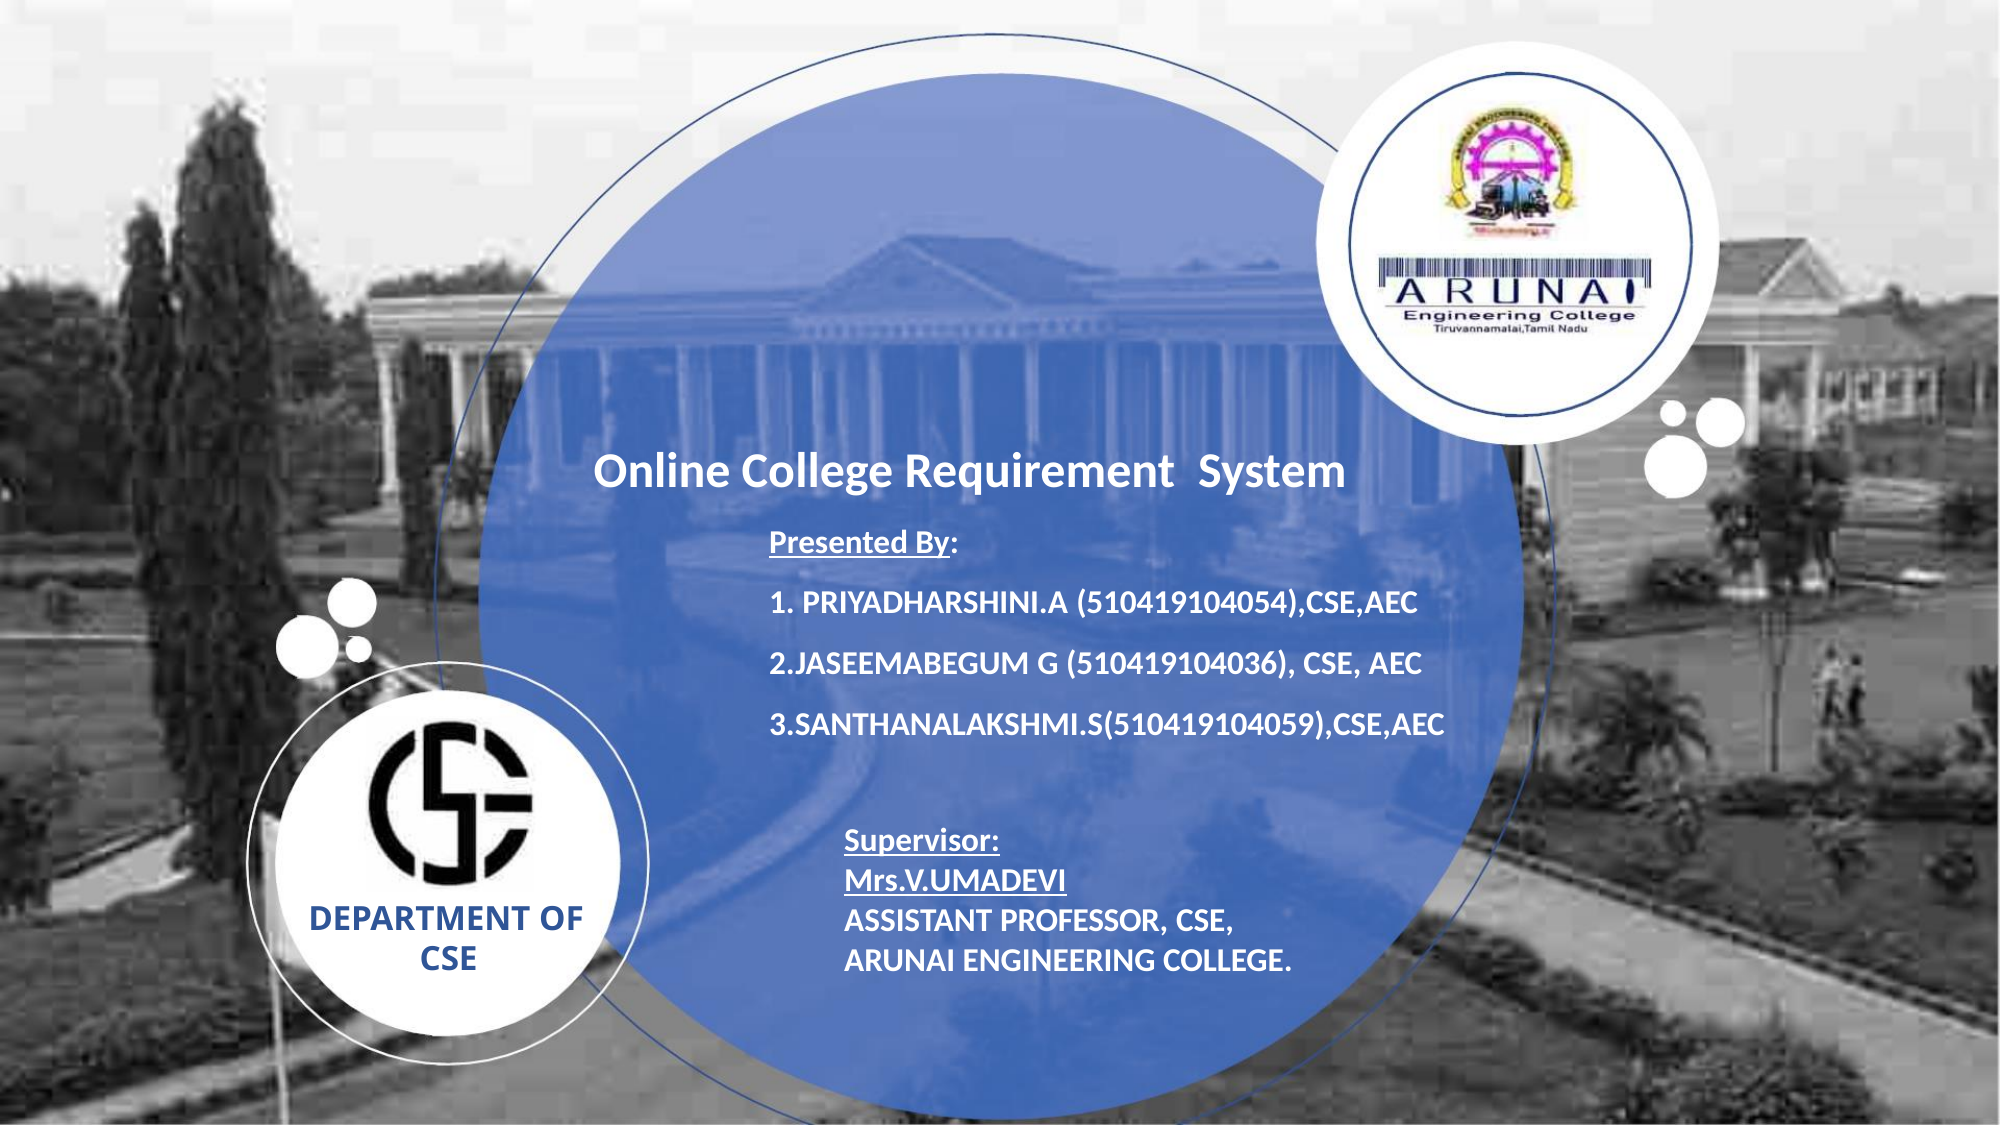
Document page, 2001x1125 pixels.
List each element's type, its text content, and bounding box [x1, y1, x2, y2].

text_box [0, 0, 2000, 1125]
text_box Supervisor: Mrs.V.UMADEVI [844, 824, 1098, 899]
text_box Presented By: [769, 526, 986, 561]
text_box 1. PRIYADHARSHINI.A (510419104054),CSE,AEC 2.JASEEMABEGUM G (510419104036), CSE, AEC 3.SANTHANALAKSHMI.S(510419104059),CSE,AEC [769, 586, 1475, 742]
text_box ASSISTANT PROFESSOR, CSE, ARUNAI ENGINEERING COLLEGE. [844, 904, 1321, 979]
text_box DEPARTMENT OF CSE [308, 899, 625, 977]
text_box Online College Requirement System [593, 447, 1375, 498]
